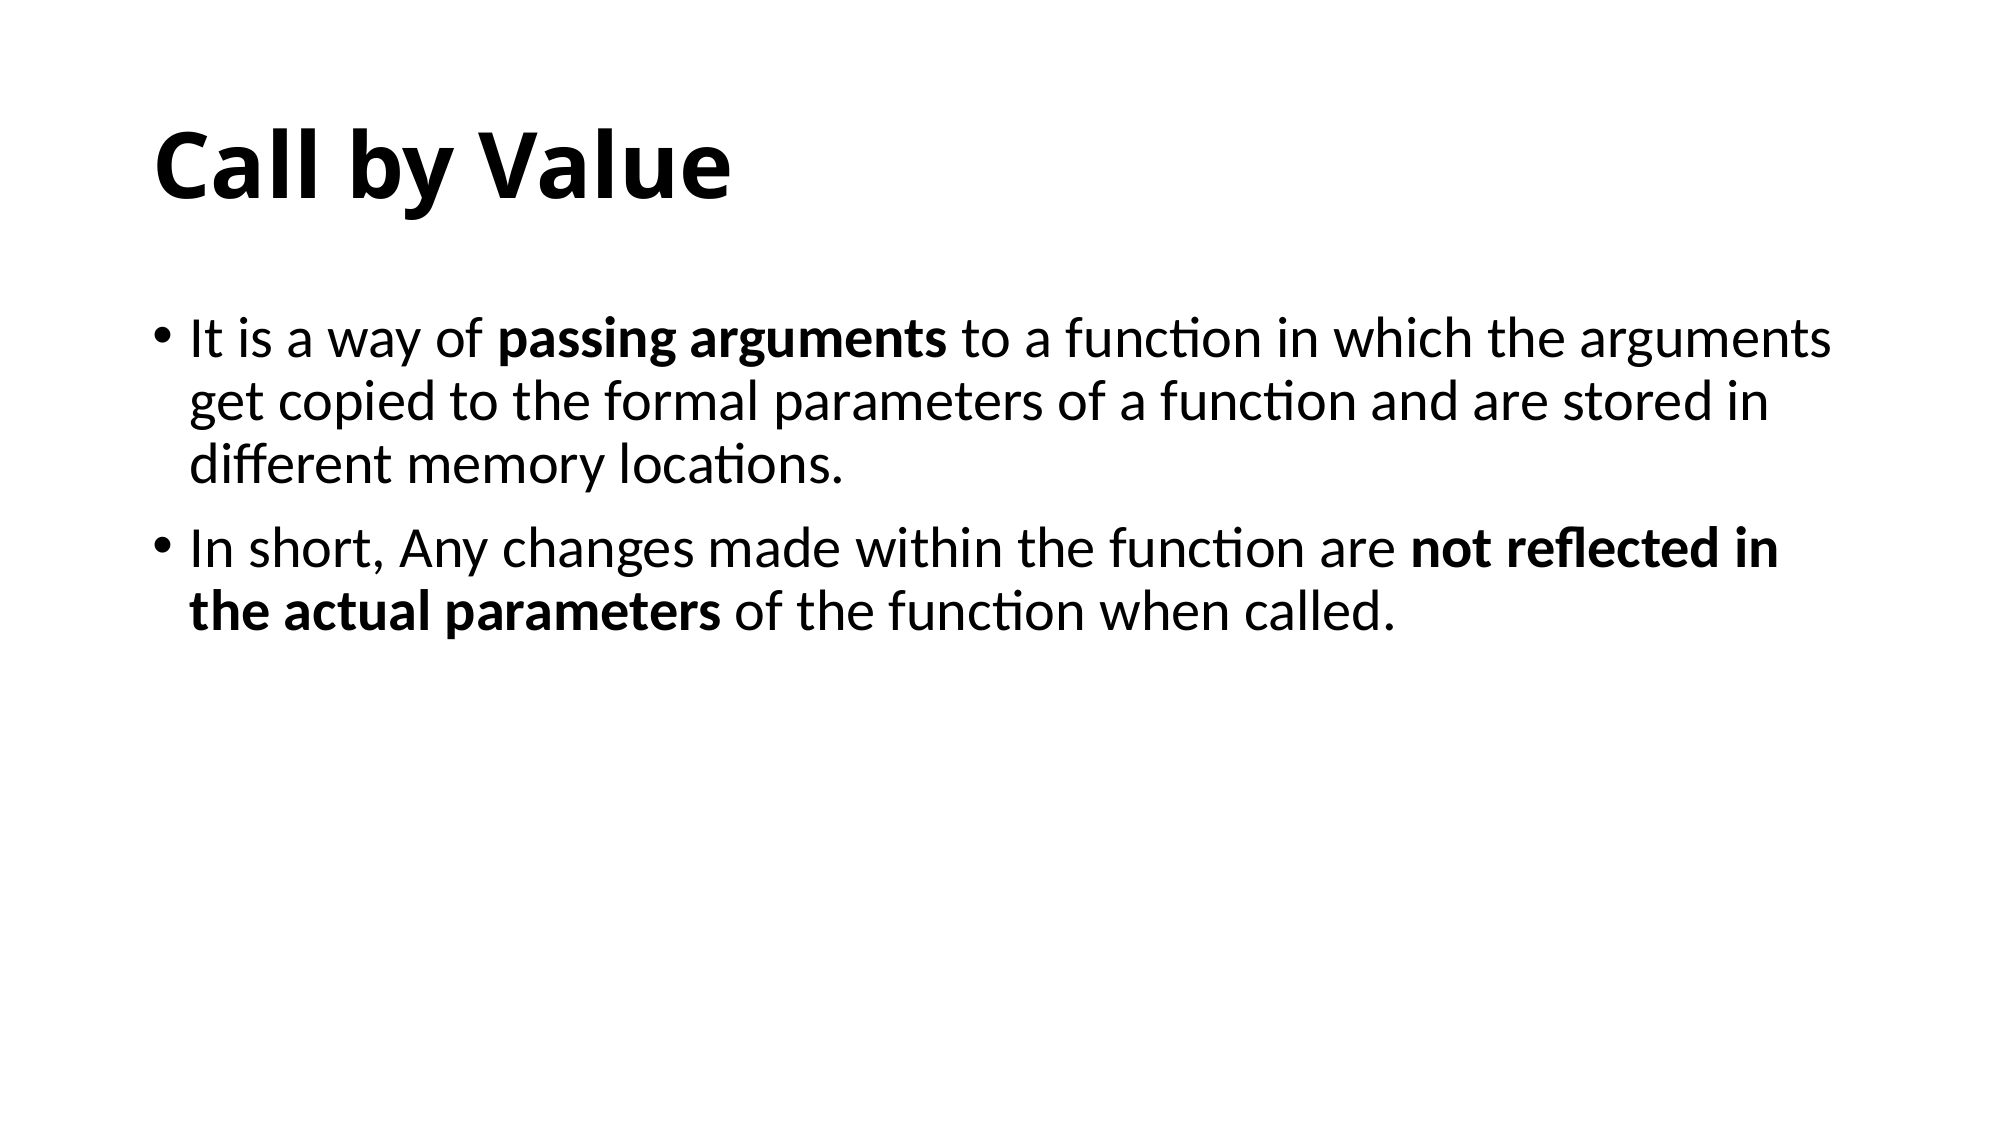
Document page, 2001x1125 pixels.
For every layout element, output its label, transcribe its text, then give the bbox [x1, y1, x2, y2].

title Call by Value [137, 59, 1863, 278]
list It is a way of passing arguments to a function in which the arguments get copied to the formal parameters of a function and are stored in different memory locations. In short, Any changes made within the function are not reflected in the actual parameters of the function when called. [137, 299, 1863, 1014]
